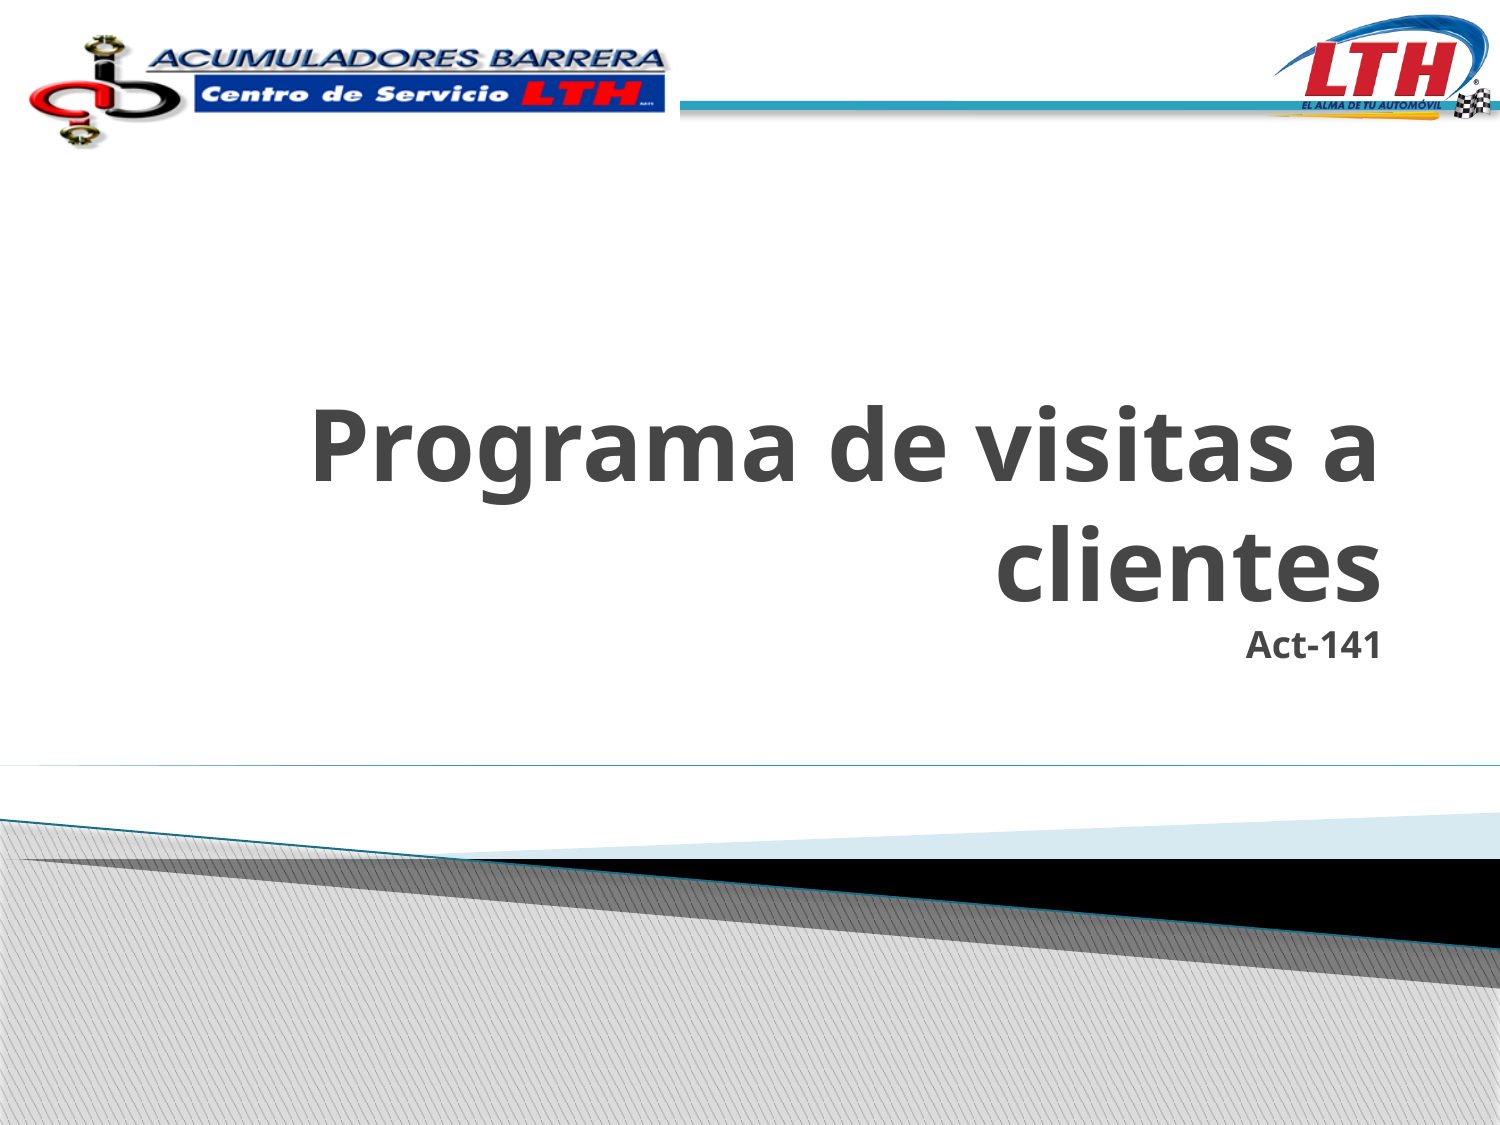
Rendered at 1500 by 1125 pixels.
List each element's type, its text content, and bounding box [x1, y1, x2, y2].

picture [1261, 0, 1500, 128]
picture [9, 34, 680, 153]
title Programa de visitas a clientes Act-141 [123, 373, 1399, 674]
picture [5, 859, 1500, 989]
